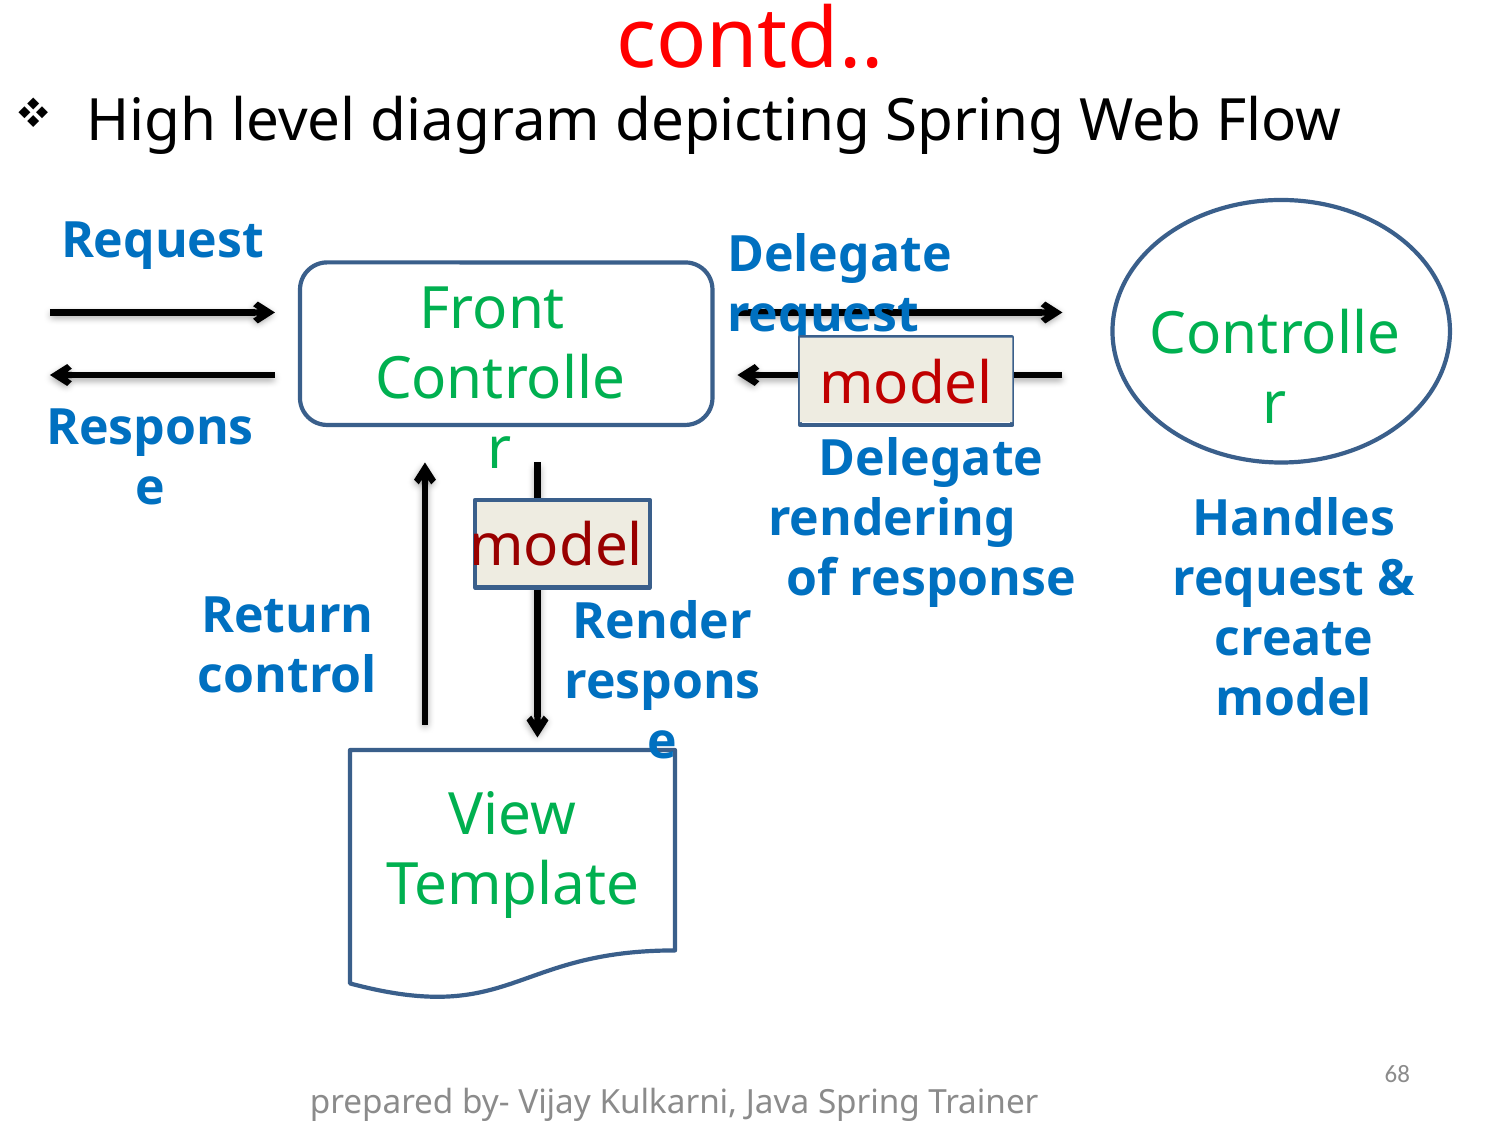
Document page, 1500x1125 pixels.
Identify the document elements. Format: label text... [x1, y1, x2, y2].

text_box Response [24, 387, 275, 523]
text_box [798, 384, 1014, 427]
text_box [347, 747, 678, 999]
text_box [473, 585, 533, 590]
text_box Render response [537, 580, 788, 776]
text_box View Template [362, 768, 663, 924]
text_box model [541, 500, 663, 585]
text_box Handles request & create model [1125, 478, 1463, 733]
text_box model [799, 337, 1013, 374]
text_box model [449, 500, 533, 585]
text_box model [799, 384, 1013, 423]
text_box Delegate request [712, 214, 1125, 349]
text_box [297, 260, 715, 428]
text_box [1125, 197, 1453, 404]
text_box [541, 585, 652, 590]
text_box Controller [1124, 287, 1425, 443]
list High level diagram depicting Spring Web Flow [0, 74, 1488, 152]
text_box Request [37, 199, 288, 275]
text_box [1188, 443, 1375, 465]
slide_number 68 [1074, 1042, 1425, 1103]
text_box prepared by- Vijay Kulkarni, Java Spring Trainer [224, 1074, 1125, 1125]
text_box Delegate rendering of response [687, 418, 1175, 614]
title contd.. [0, 0, 1500, 70]
text_box [1111, 349, 1124, 384]
text_box Return control [162, 574, 413, 710]
text_box Front Controller [349, 262, 650, 488]
